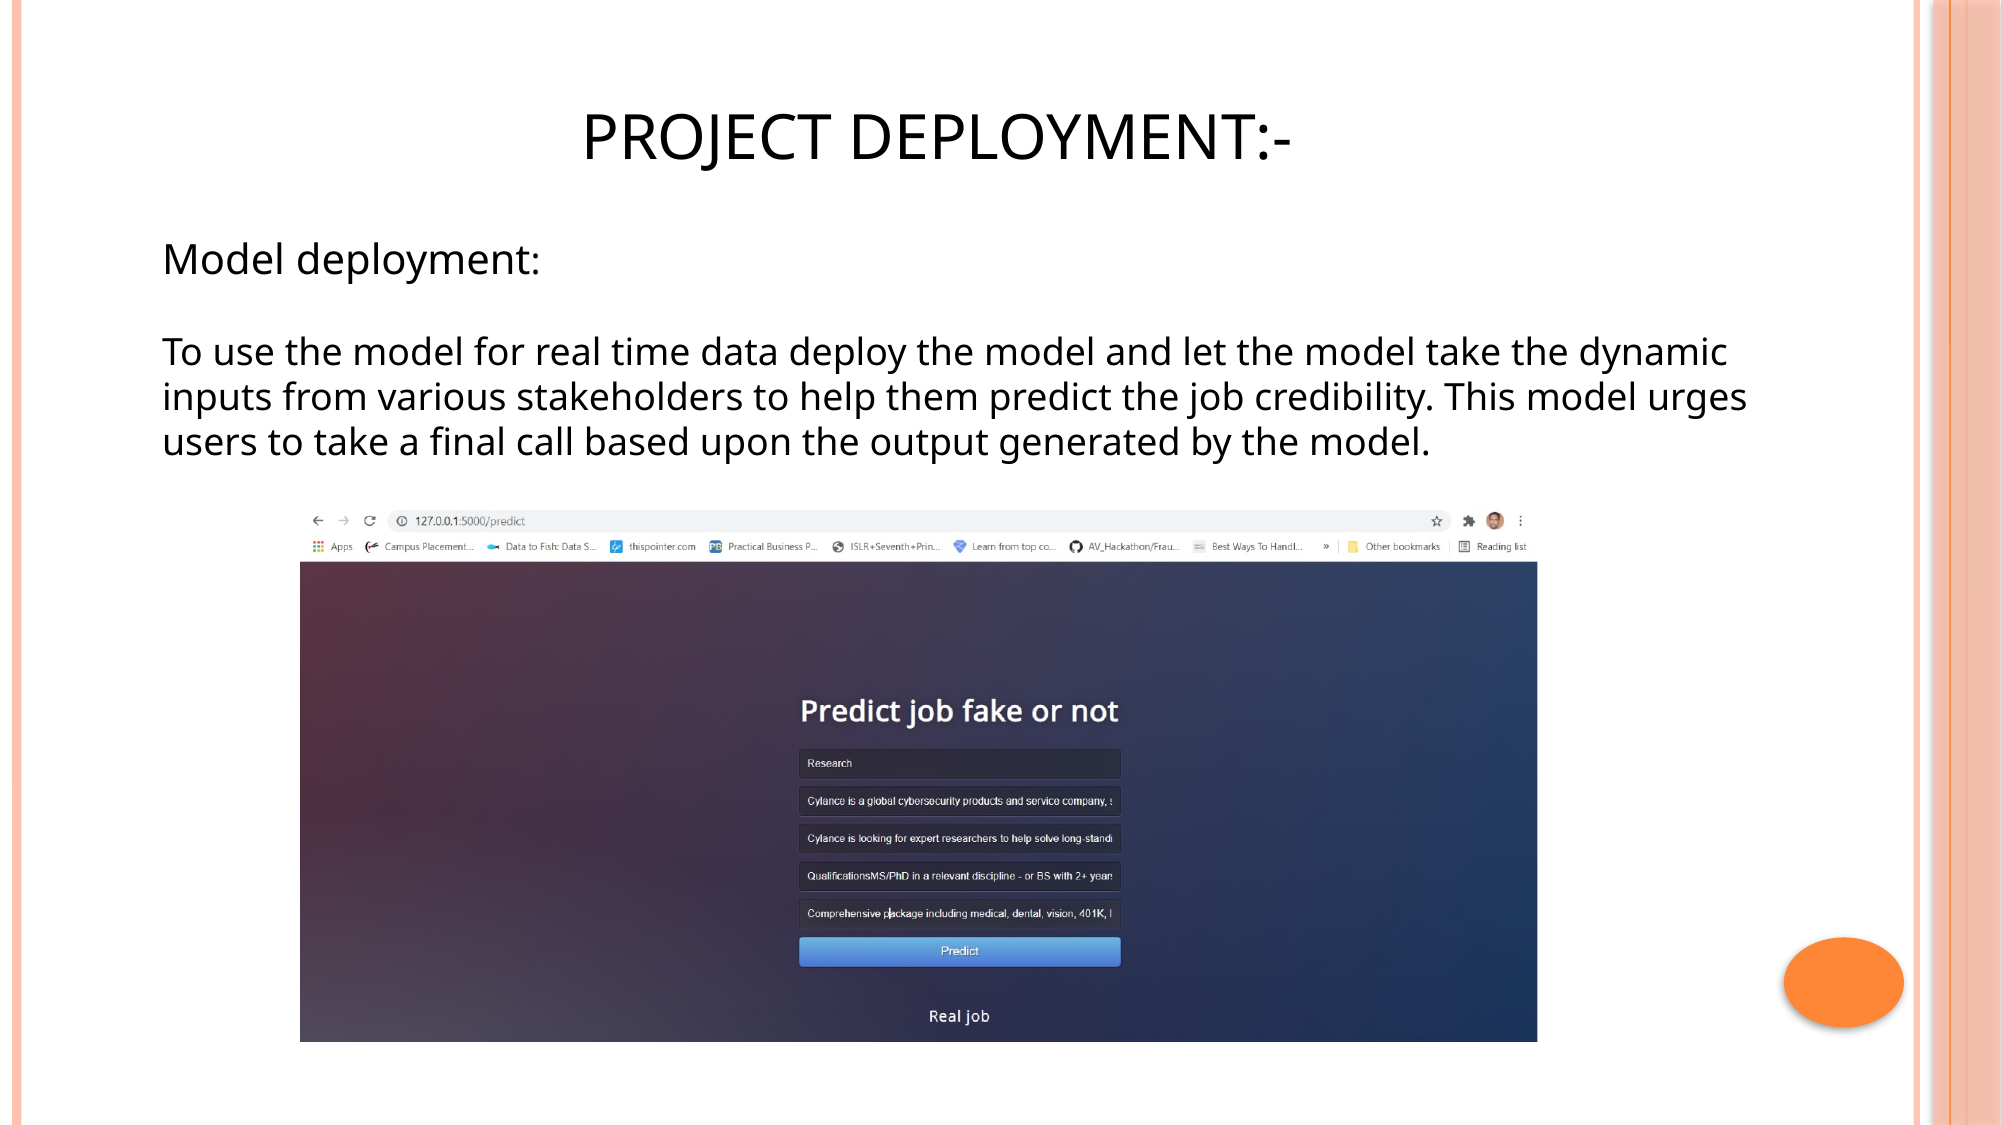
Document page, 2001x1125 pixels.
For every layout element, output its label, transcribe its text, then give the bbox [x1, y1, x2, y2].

title Project deployment:- [324, 87, 1550, 180]
text_box Model deployment: To use the model for real time data deploy the model and let the model take the dynamic inputs from various stakeholders to help them predict the job credibility. This model urges users to take a final call based upon the output generated by the model. [147, 224, 1774, 515]
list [299, 506, 1538, 1042]
